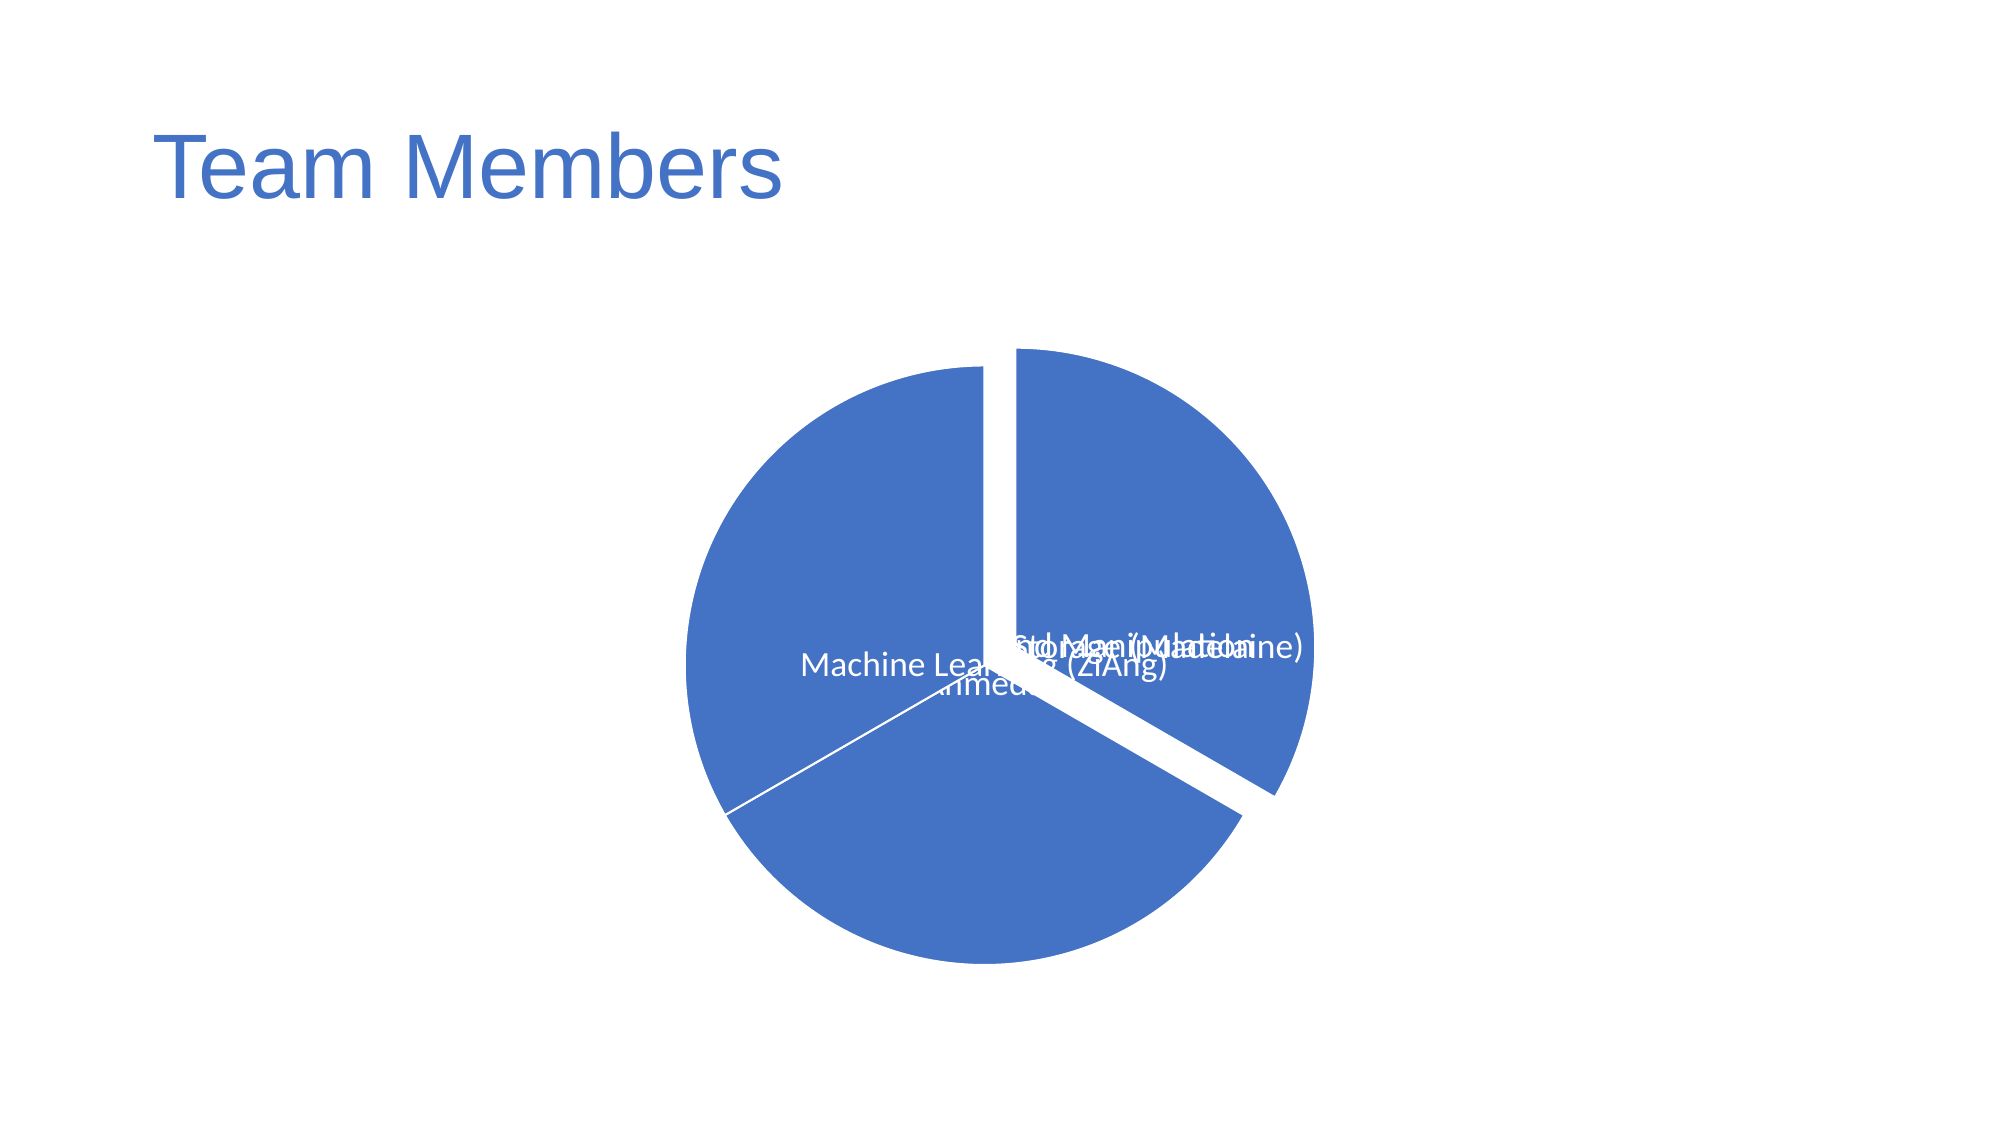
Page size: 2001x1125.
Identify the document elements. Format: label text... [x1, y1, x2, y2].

title Team Members [137, 59, 1863, 278]
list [137, 299, 1863, 1014]
